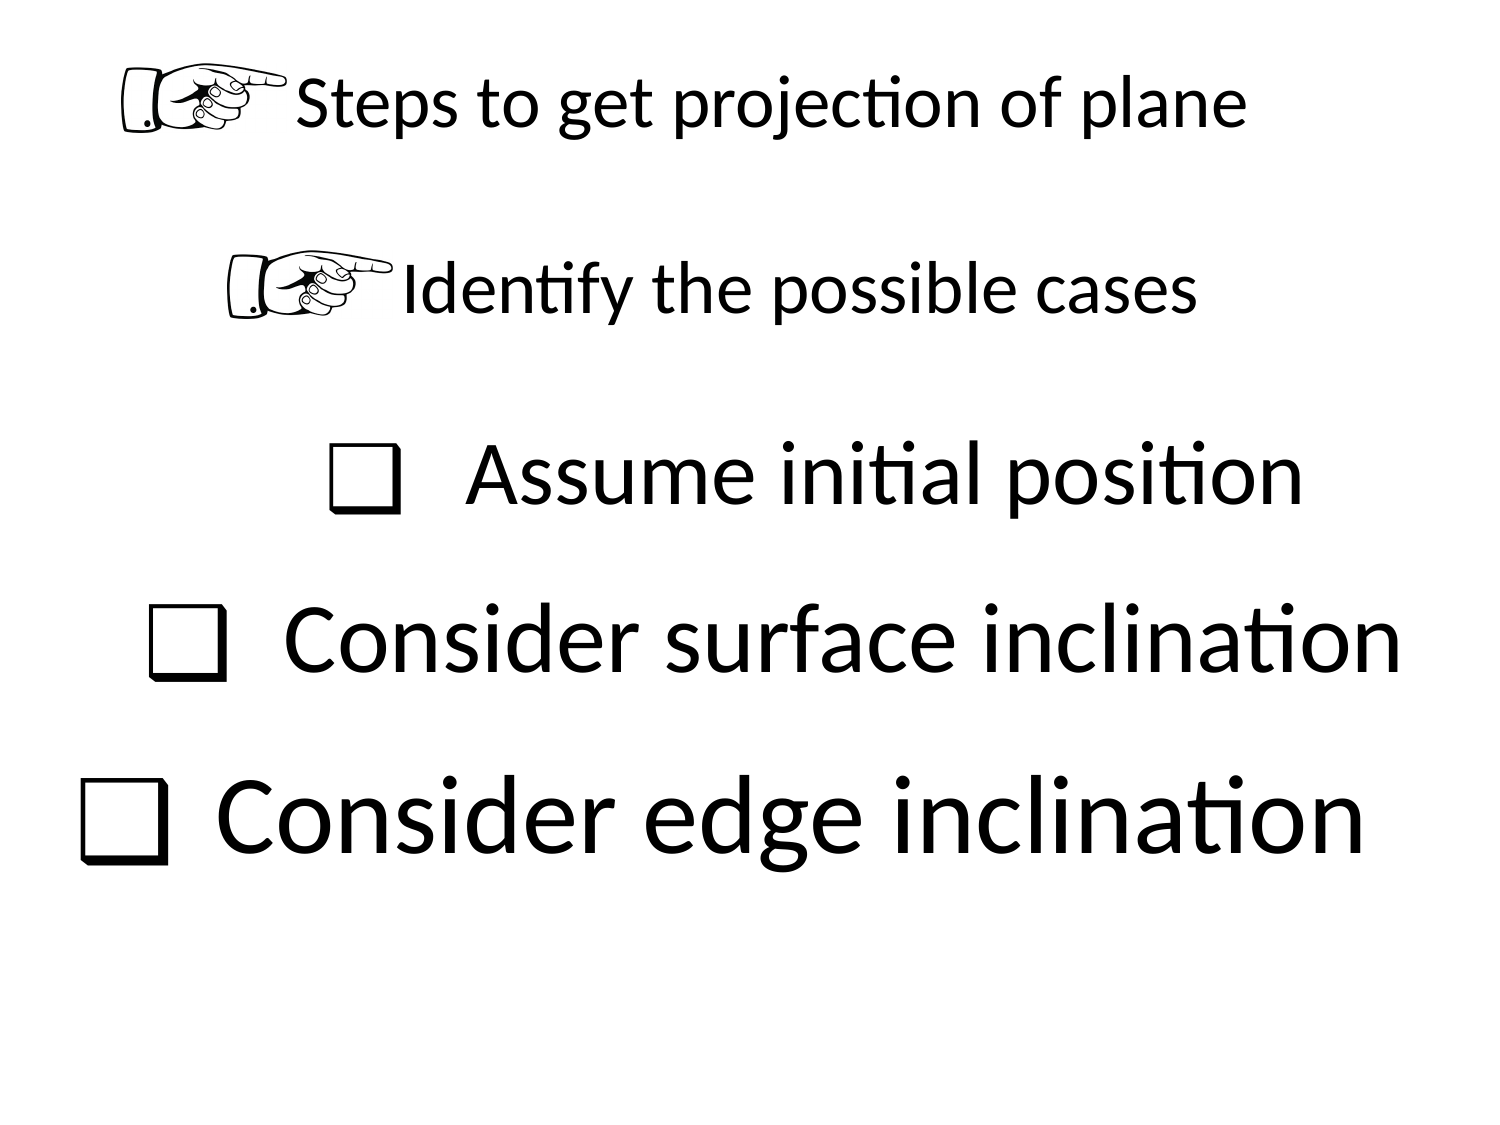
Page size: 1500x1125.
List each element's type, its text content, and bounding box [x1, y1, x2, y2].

text_box Assume initial position [310, 405, 1334, 531]
text_box Consider edge inclination [59, 733, 1399, 884]
text_box Consider surface inclination [128, 564, 1436, 700]
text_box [121, 44, 1274, 152]
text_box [227, 231, 1223, 338]
